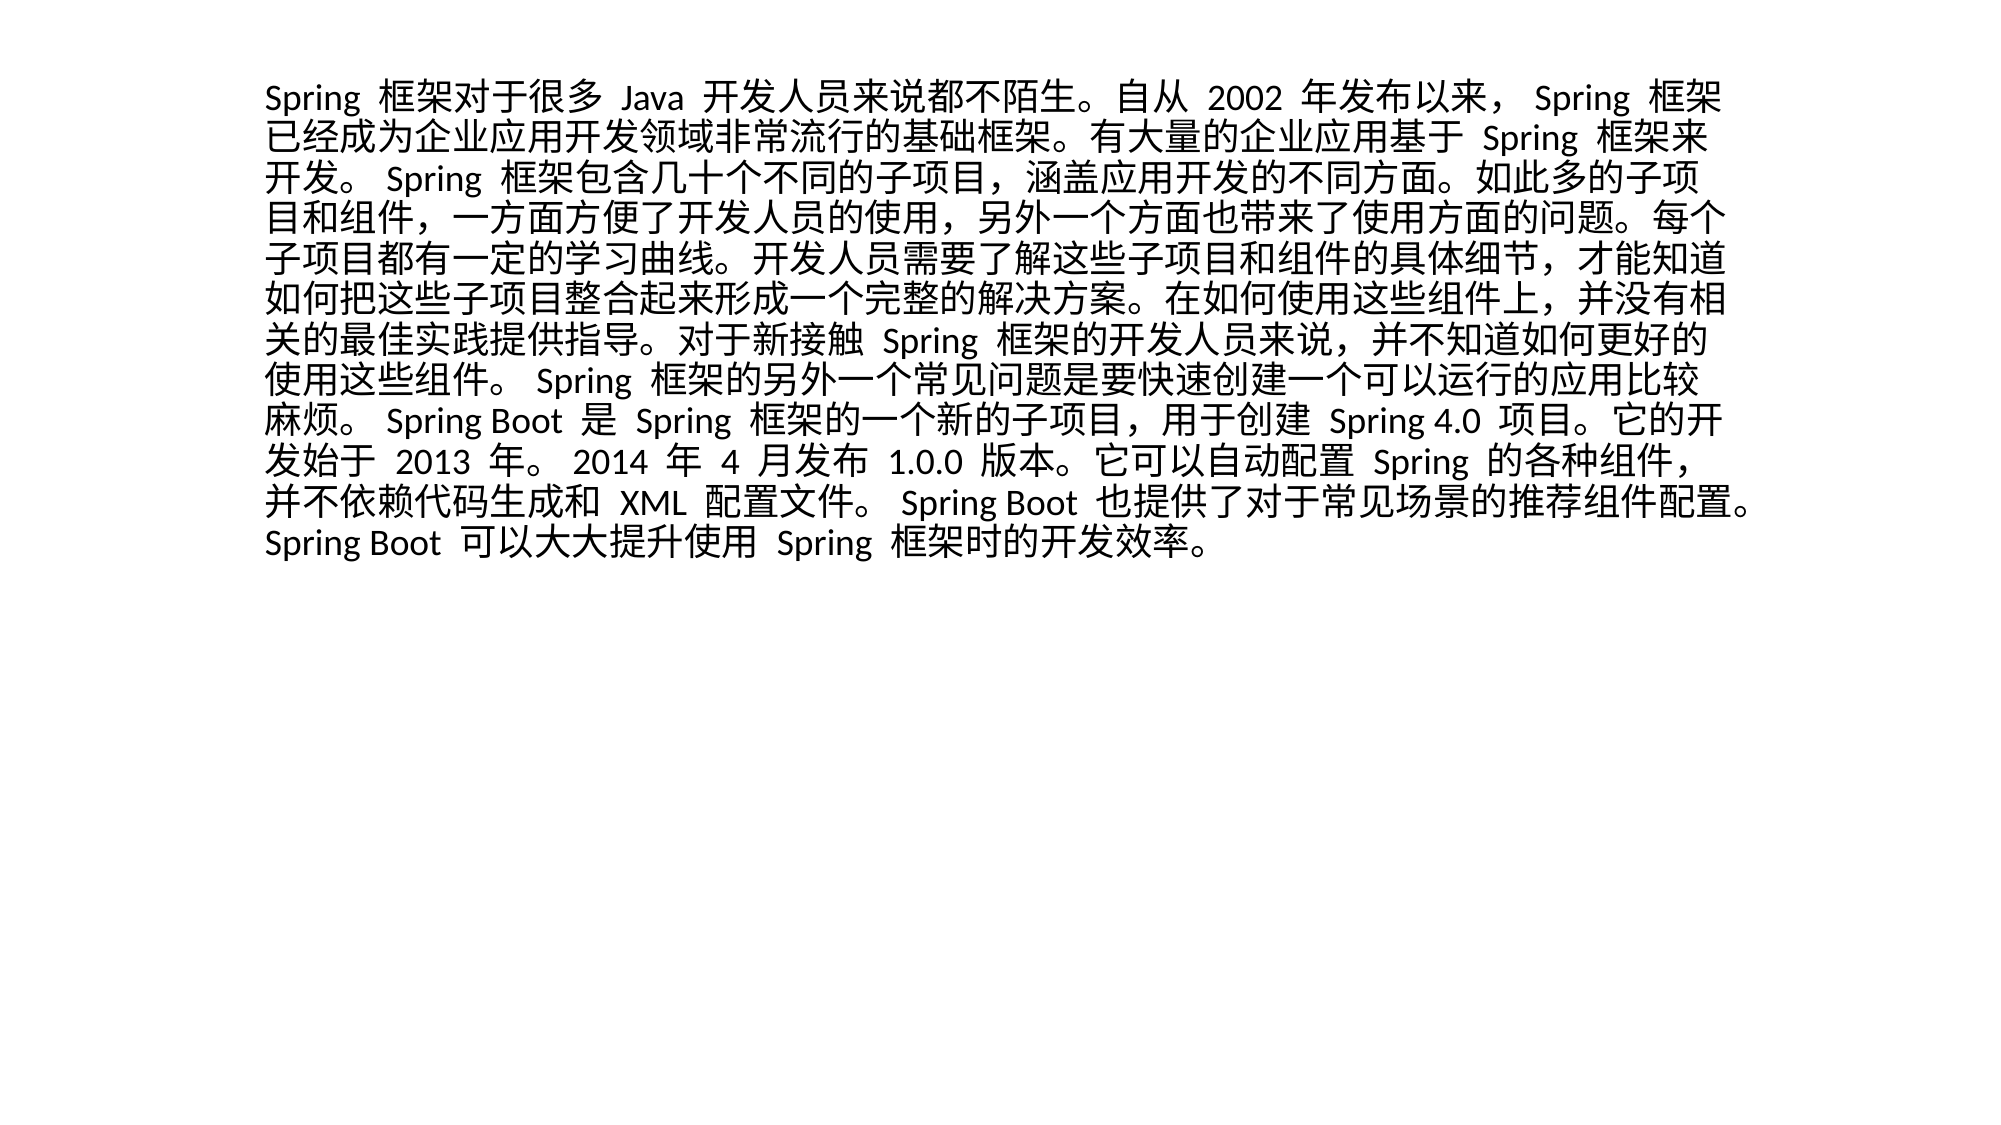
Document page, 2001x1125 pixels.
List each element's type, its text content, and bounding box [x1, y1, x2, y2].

subtitle Spring 框架对于很多 Java 开发人员来说都不陌生。自从 2002 年发布以来，Spring 框架已经成为企业应用开发领域非常流行的基础框架。有大量的企业应用基于 Spring 框架来开发。Spring 框架包含几十个不同的子项目，涵盖应用开发的不同方面。如此多的子项目和组件，一方面方便了开发人员的使用，另外一个方面也带来了使用方面的问题。每个子项目都有一定的学习曲线。开发人员需要了解这些子项目和组件的具体细节，才能知道如何把这些子项目整合起来形成一个完整的解决方案。在如何使用这些组件上，并没有相关的最佳实践提供指导。对于新接触 Spring 框架的开发人员来说，并不知道如何更好的使用这些组件。Spring 框架的另外一个常见问题是要快速创建一个可以运行的应用比较麻烦。Spring Boot 是 Spring 框架的一个新的子项目，用于创建 Spring 4.0 项目。它的开发始于 2013 年。2014 年 4 月发布 1.0.0 版本。它可以自动配置 Spring 的各种组件，并不依赖代码生成和 XML 配置文件。Spring Boot 也提供了对于常见场景的推荐组件配置。Spring Boot 可以大大提升使用 Spring 框架时的开发效率。 [249, 70, 1750, 1077]
